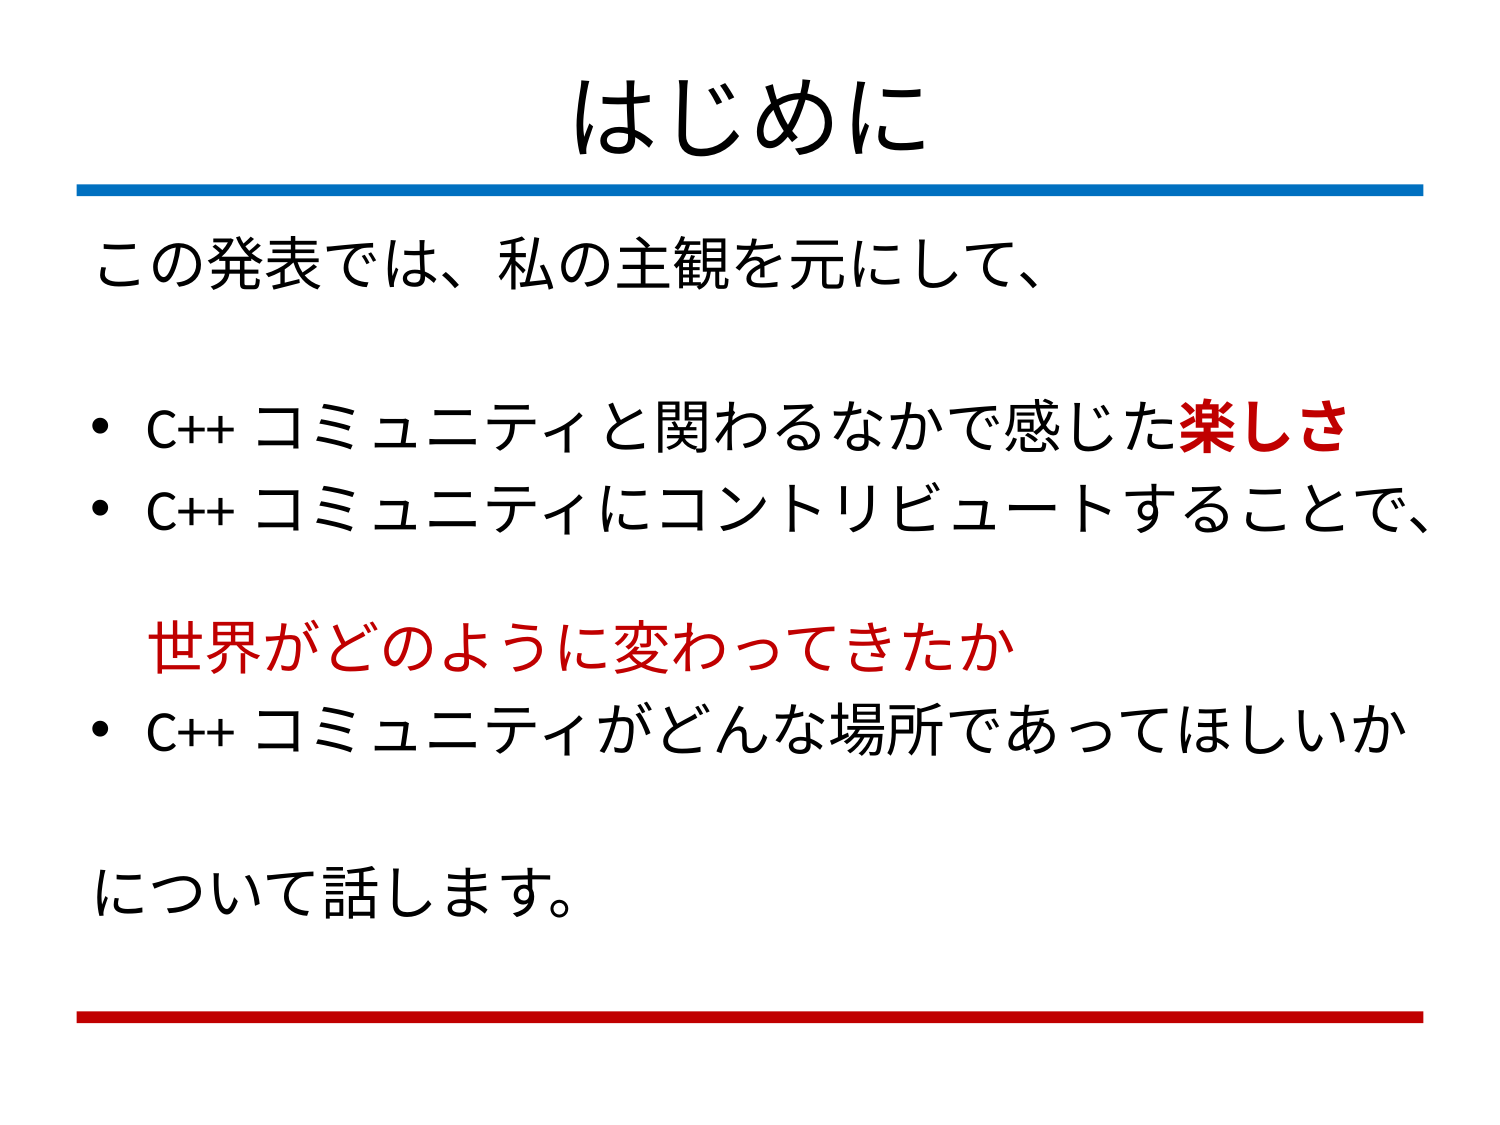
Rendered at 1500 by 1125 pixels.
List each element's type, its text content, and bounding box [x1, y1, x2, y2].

title はじめに [75, 45, 1425, 185]
list この発表では、私の主観を元にして、 C++コミュニティと関わるなかで感じた楽しさ C++コミュニティにコントリビュートすることで、 世界がどのように変わってきたか C++コミュニティがどんな場所であってほしいか について話します。 [75, 219, 1425, 1005]
